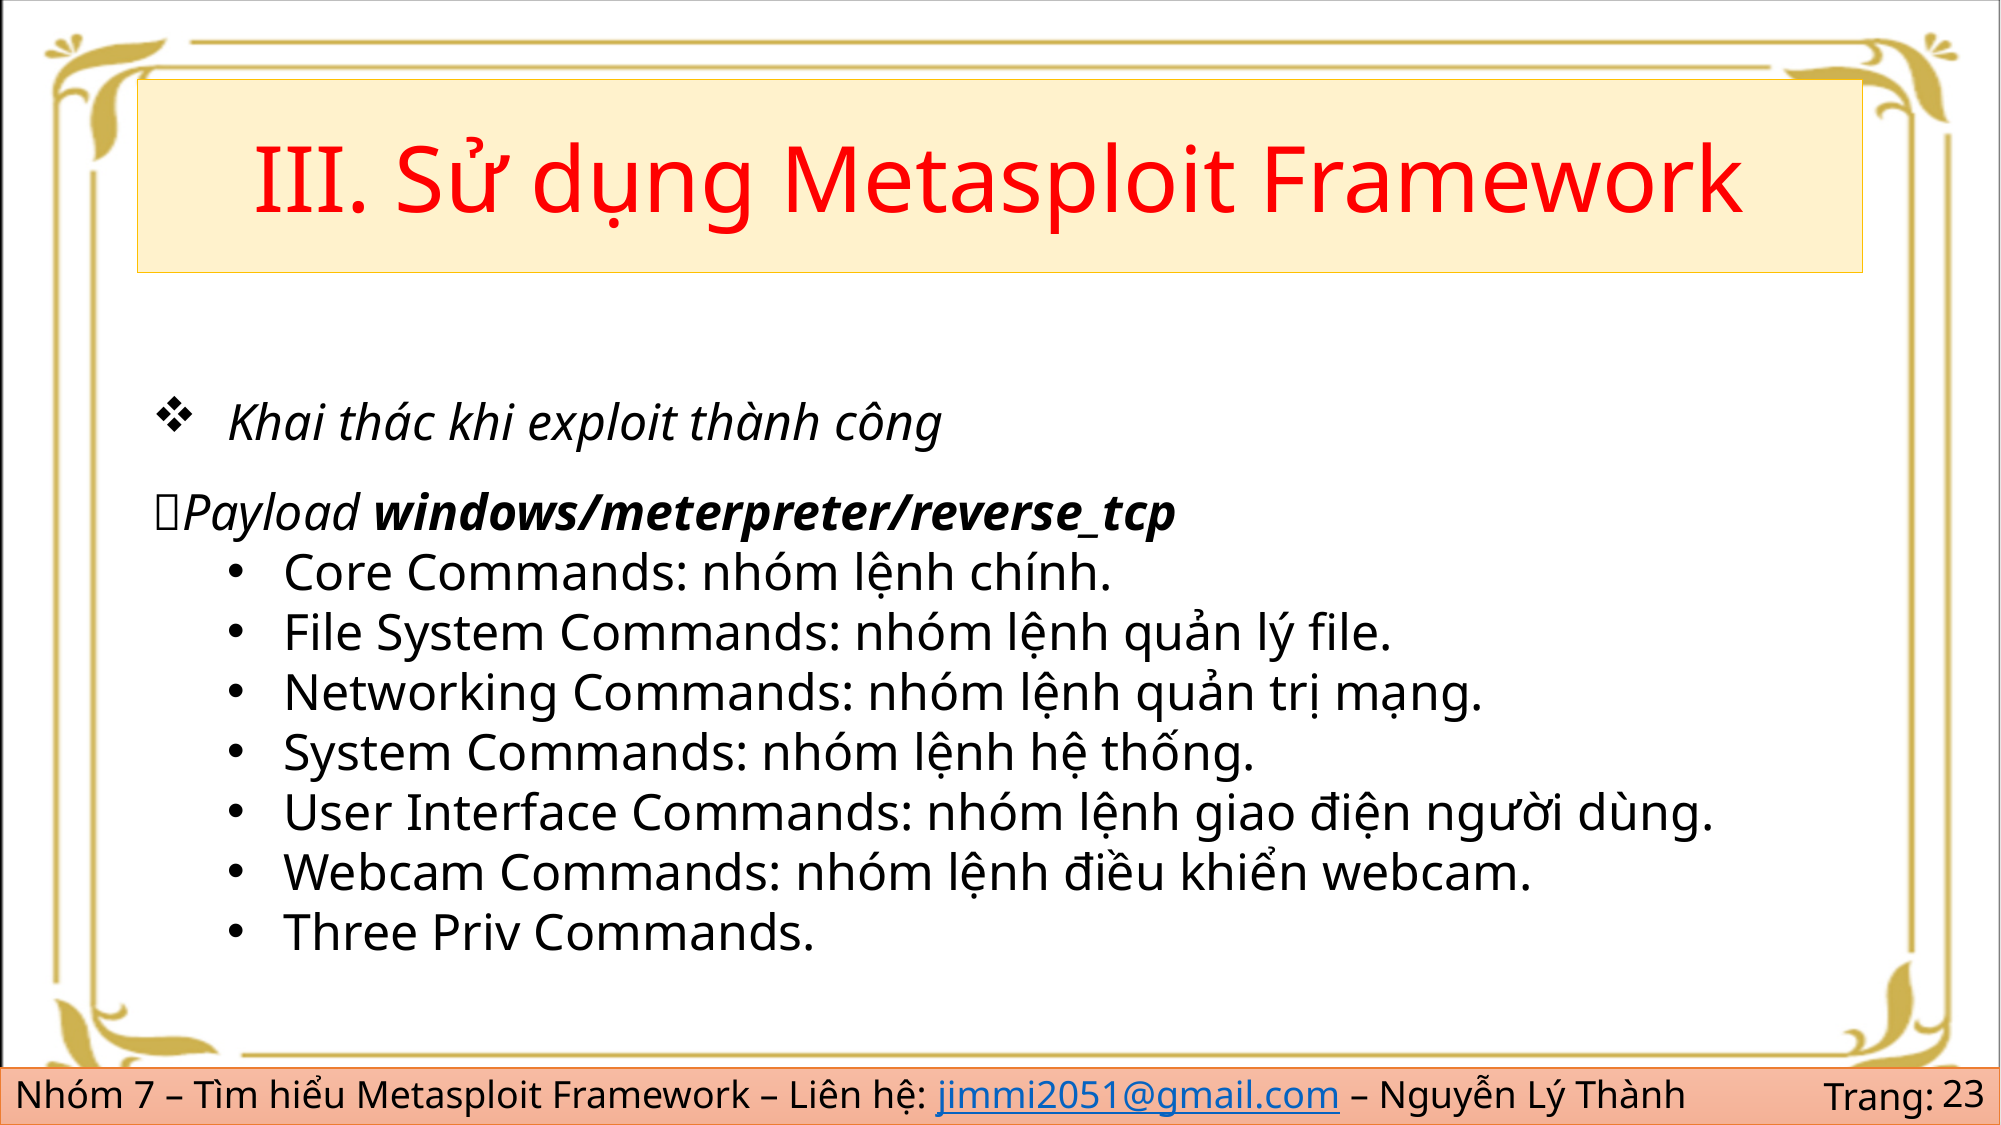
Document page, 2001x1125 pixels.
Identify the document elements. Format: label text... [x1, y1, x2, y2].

slide_number 23 [1550, 1065, 2000, 1125]
text_box Khai thác khi exploit thành công Payload windows/meterpreter/reverse_tcp Core Commands: nhóm lệnh chính. File System Commands: nhóm lệnh quản lý file. Networking Commands: nhóm lệnh quản trị mạng. System Commands: nhóm lệnh hệ thống. User Interface Commands: nhóm lệnh giao điện người dùng. Webcam Commands: nhóm lệnh điều khiển webcam. Three Priv Commands. [137, 353, 1863, 1058]
text_box III. Sử dụng Metasploit Framework [137, 79, 1863, 273]
picture [0, 0, 2001, 1125]
